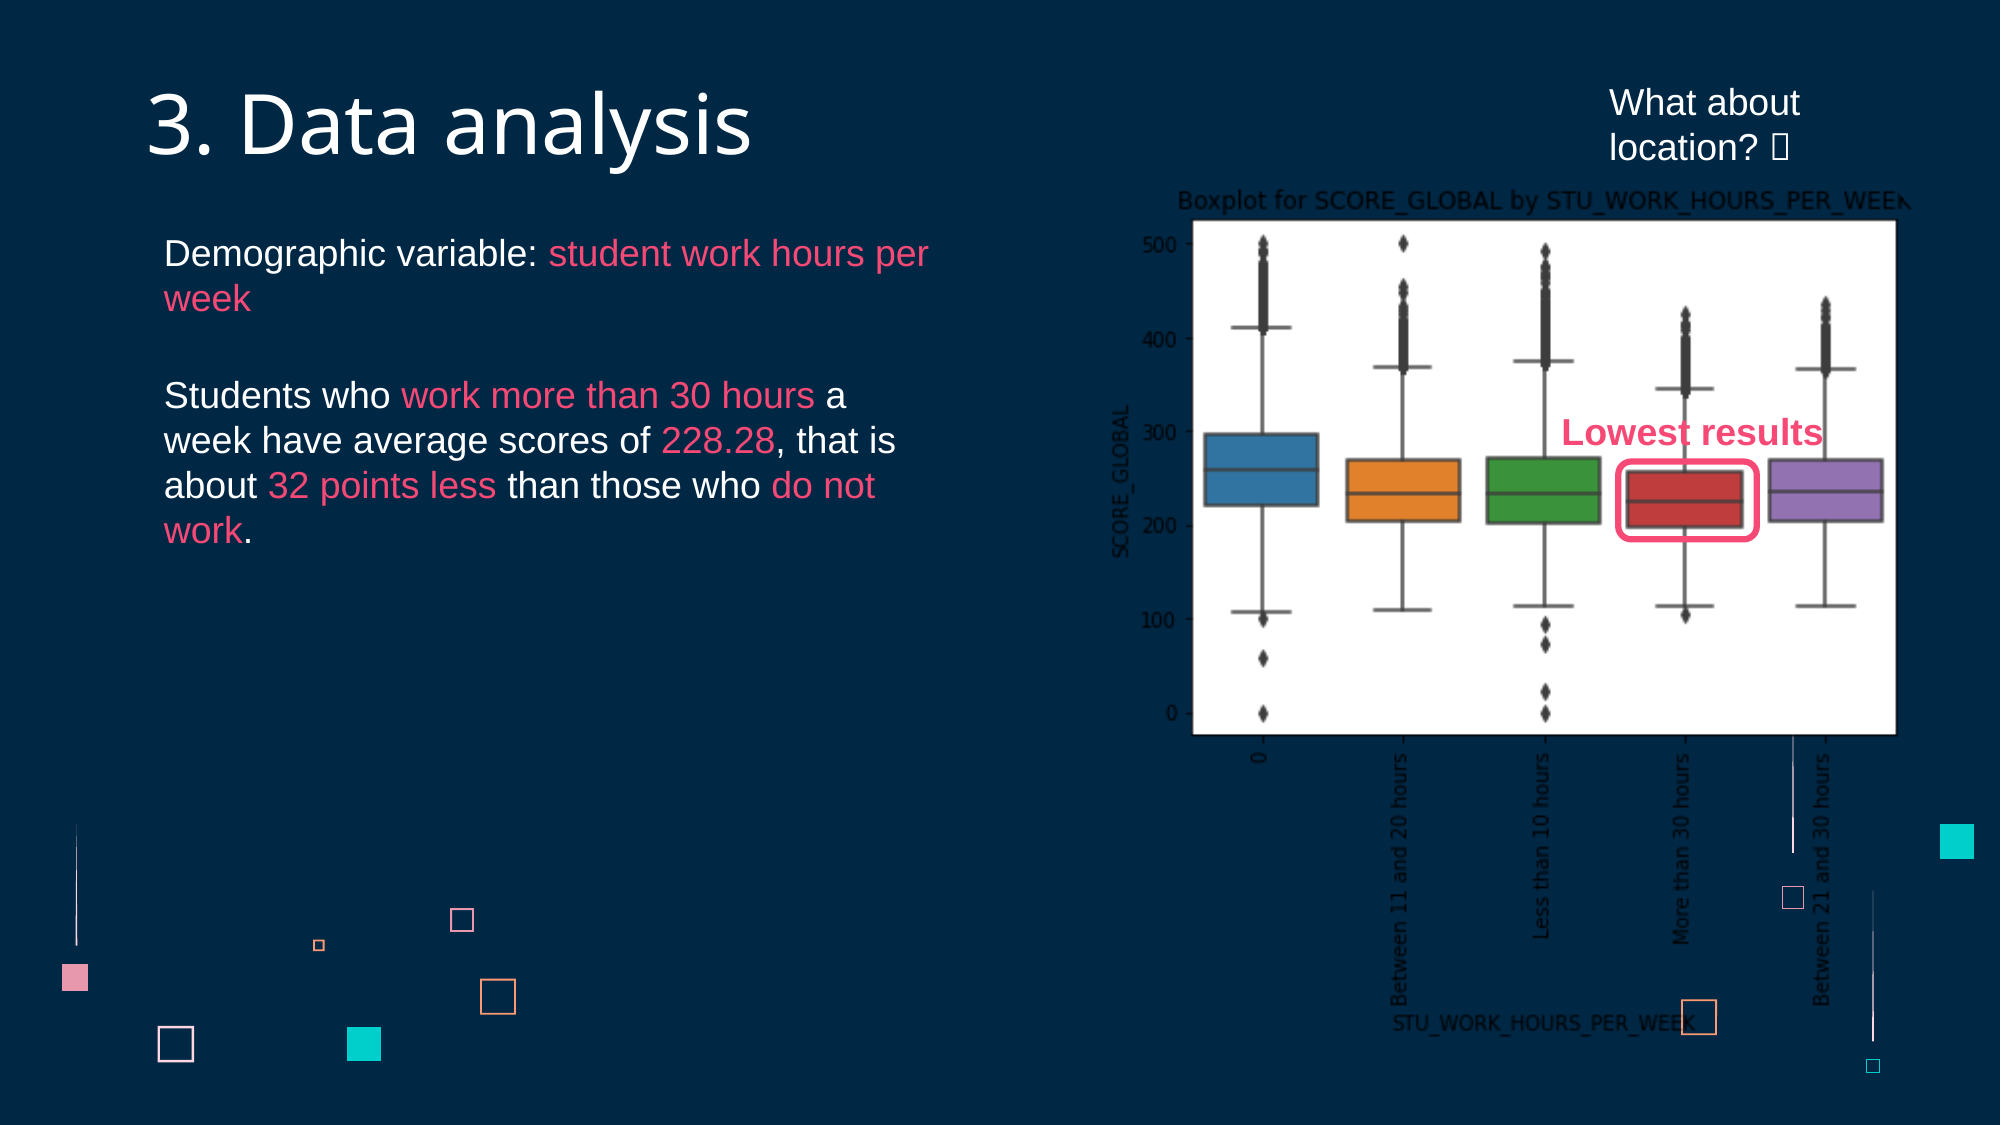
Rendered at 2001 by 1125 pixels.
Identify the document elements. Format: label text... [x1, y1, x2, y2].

title 3. Data analysis [131, 59, 1176, 187]
text_box What about location?  [1594, 70, 1969, 176]
picture [1096, 176, 1925, 1048]
text_box Students who work more than 30 hours a week have average scores of 228.28, that is about 32 points less than those who do not work. [149, 364, 948, 559]
text_box Demographic variable: student work hours per week [149, 222, 993, 327]
